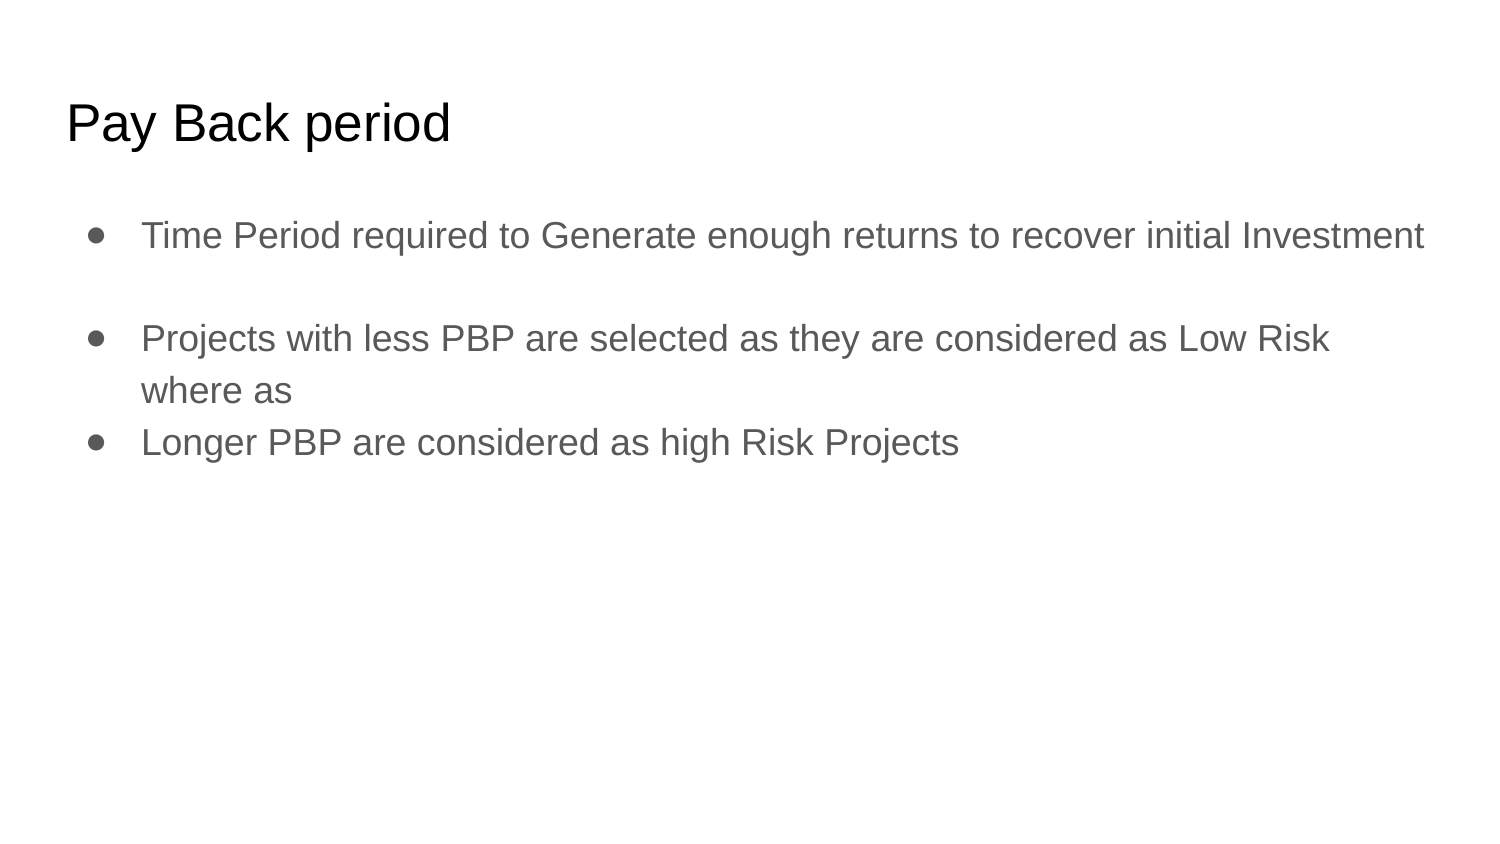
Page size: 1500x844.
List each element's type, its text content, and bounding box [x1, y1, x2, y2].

list Time Period required to Generate enough returns to recover initial Investment Projects with less PBP are selected as they are considered as Low Risk where as Longer PBP are considered as high Risk Projects [51, 189, 1449, 750]
title Pay Back period [51, 72, 1449, 167]
